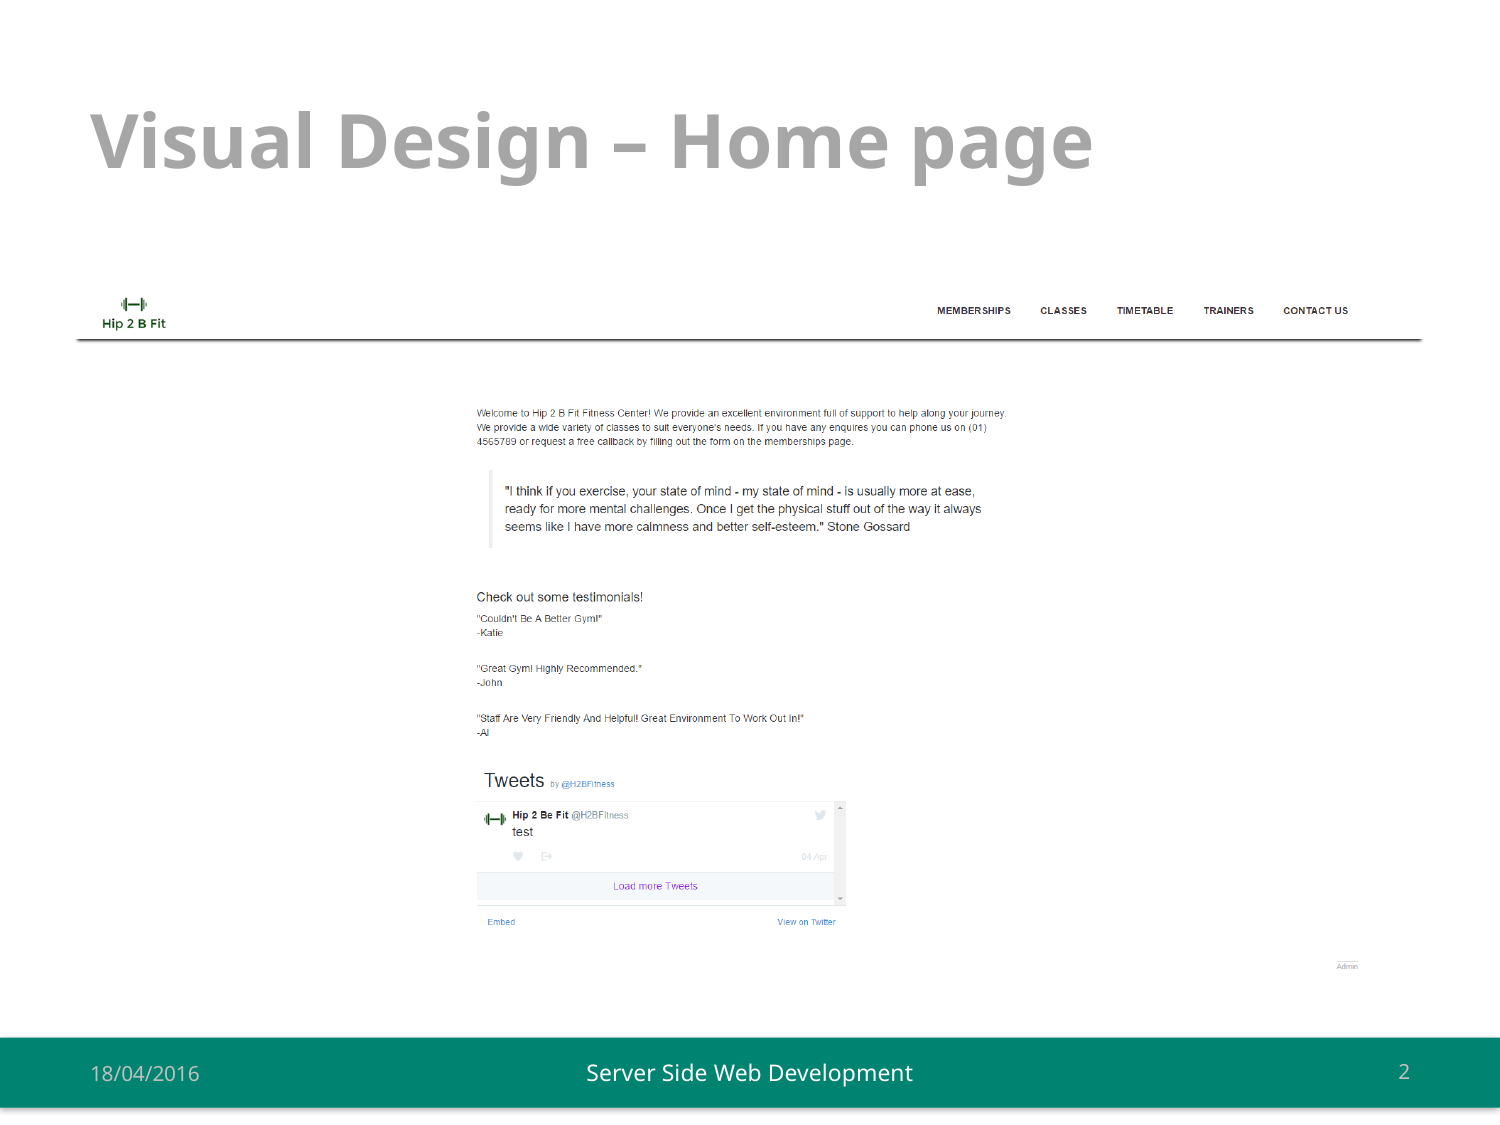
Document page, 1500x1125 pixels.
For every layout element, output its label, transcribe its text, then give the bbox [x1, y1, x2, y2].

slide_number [75, 1042, 425, 1103]
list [74, 286, 1426, 982]
slide_number 1 [1074, 1042, 1425, 1103]
title Visual Design – Home page [75, 45, 1425, 233]
